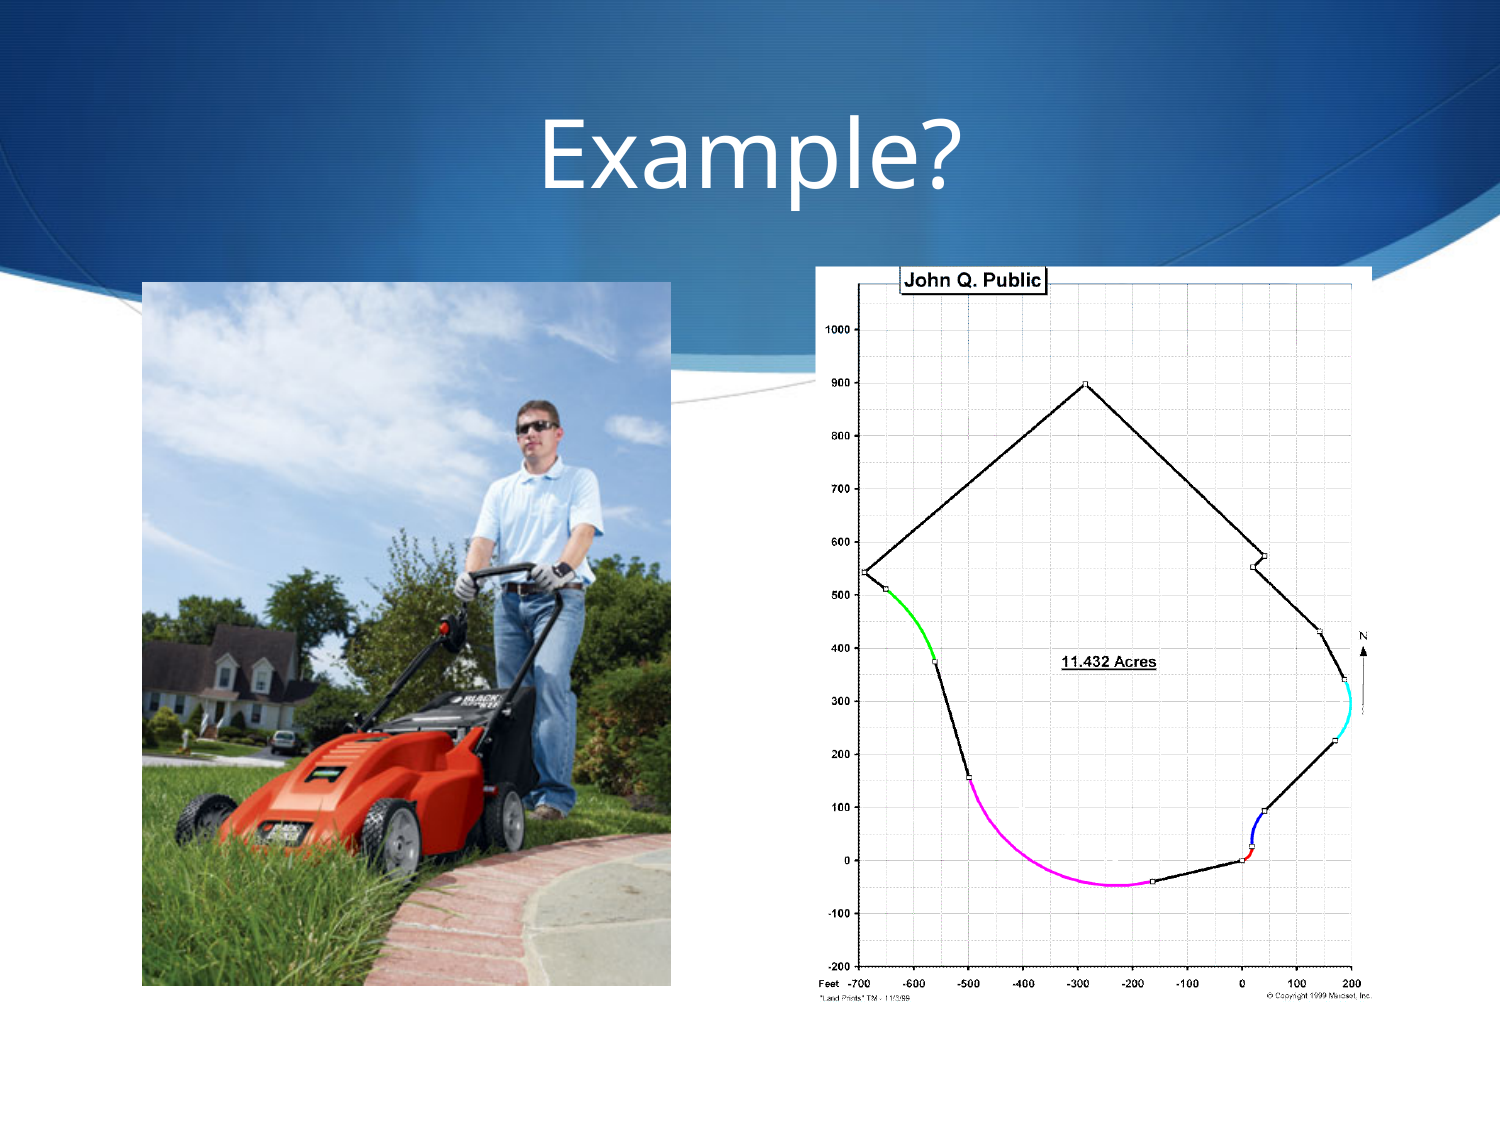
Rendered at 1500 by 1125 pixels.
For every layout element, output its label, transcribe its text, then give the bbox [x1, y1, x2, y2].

title Example? [75, 56, 1425, 245]
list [810, 261, 1377, 1006]
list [141, 281, 671, 986]
picture [0, 0, 1500, 1125]
